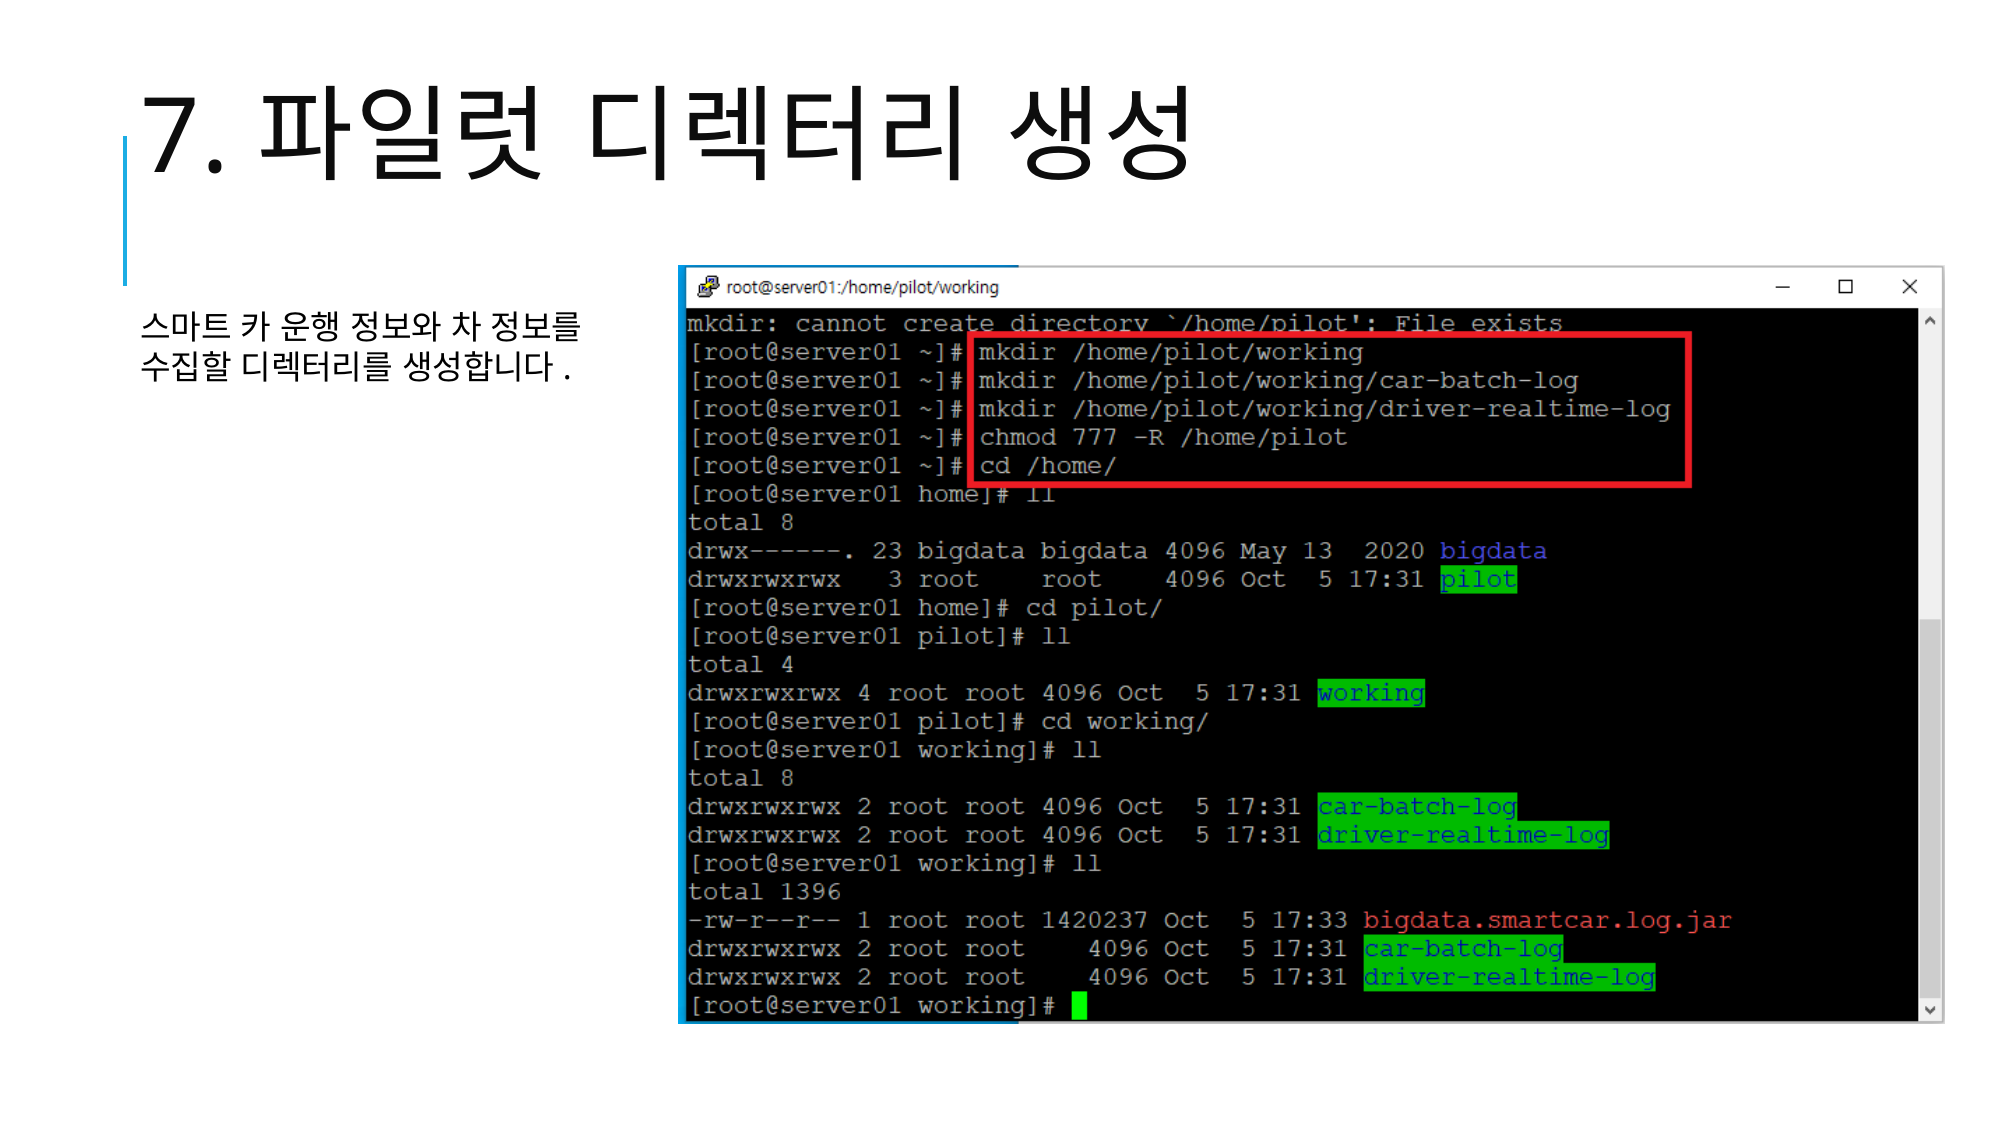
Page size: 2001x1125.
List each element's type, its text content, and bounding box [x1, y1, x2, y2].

picture [686, 265, 1945, 1024]
title 7.파일럿 디렉터리 생성 [125, 19, 1720, 266]
text_box 스마트 카 운행 정보와 차 정보를 수집할 디렉터리를 생성합니다. [125, 299, 661, 394]
